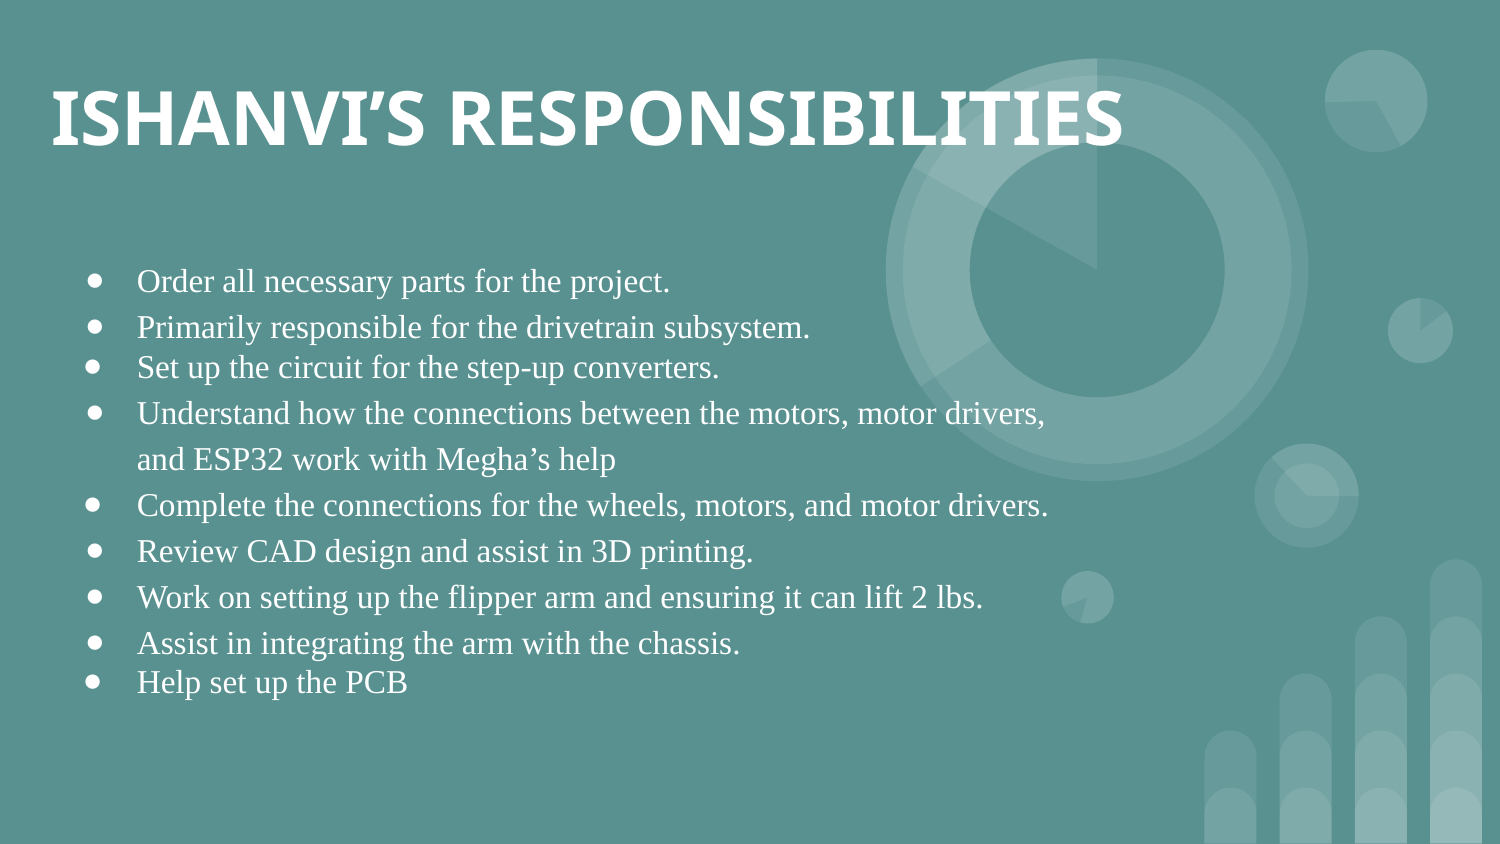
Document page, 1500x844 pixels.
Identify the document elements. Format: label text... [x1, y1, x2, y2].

title ISHANVI’S RESPONSIBILITIES [36, 40, 1206, 190]
text_box Order all necessary parts for the project. Primarily responsible for the drivetrain subsystem. Set up the circuit for the step-up converters. Understand how the connections between the motors, motor drivers, and ESP32 work with Megha’s help Complete the connections for the wheels, motors, and motor drivers. Review CAD design and assist in 3D printing. Work on setting up the flipper arm and ensuring it can lift 2 lbs. Assist in integrating the arm with the chassis. Help set up the PCB [46, 238, 1117, 764]
